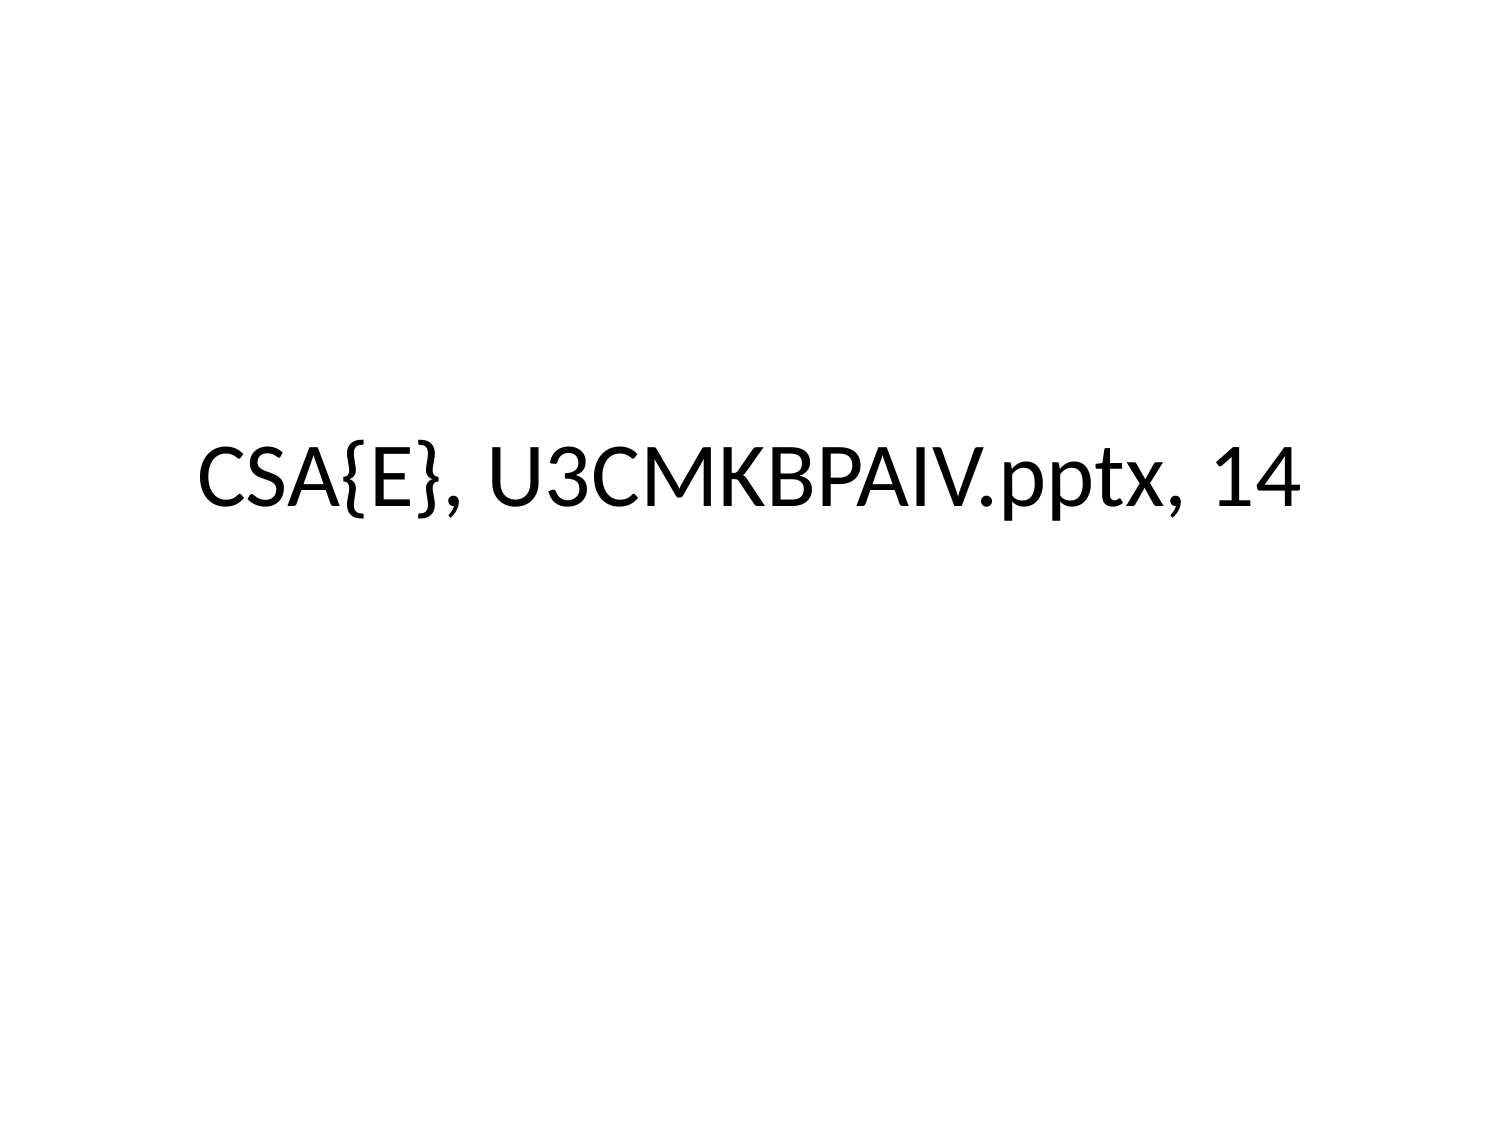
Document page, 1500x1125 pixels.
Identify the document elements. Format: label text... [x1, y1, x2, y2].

title CSA{E}, U3CMKBPAIV.pptx, 14 [112, 349, 1388, 591]
